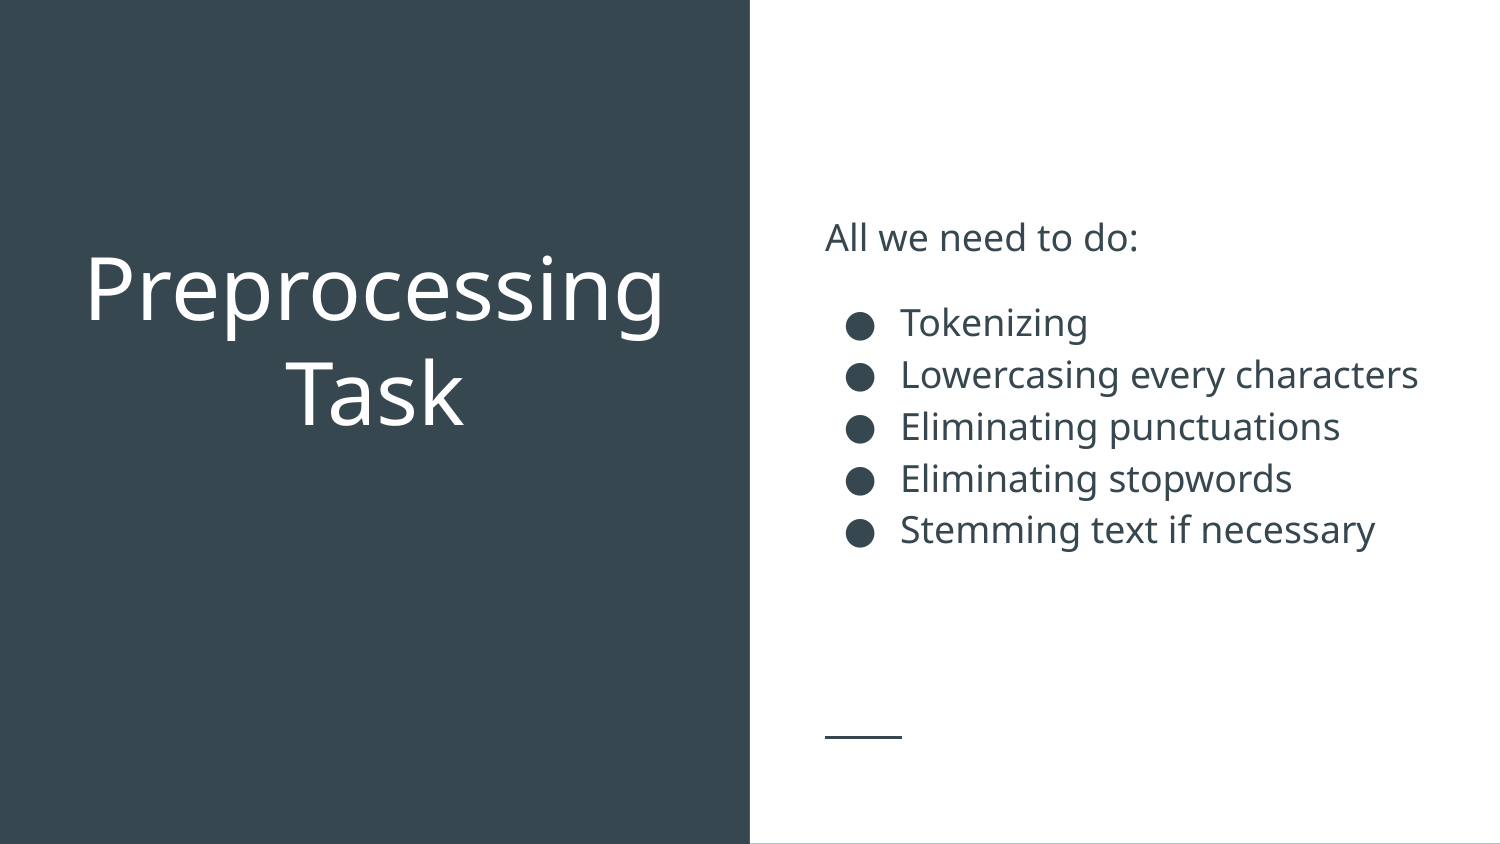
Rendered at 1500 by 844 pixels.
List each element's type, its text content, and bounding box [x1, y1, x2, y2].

list All we need to do: Tokenizing Lowercasing every characters Eliminating punctuations Eliminating stopwords Stemming text if necessary [810, 118, 1440, 725]
title Preprocessing Task [43, 177, 708, 458]
